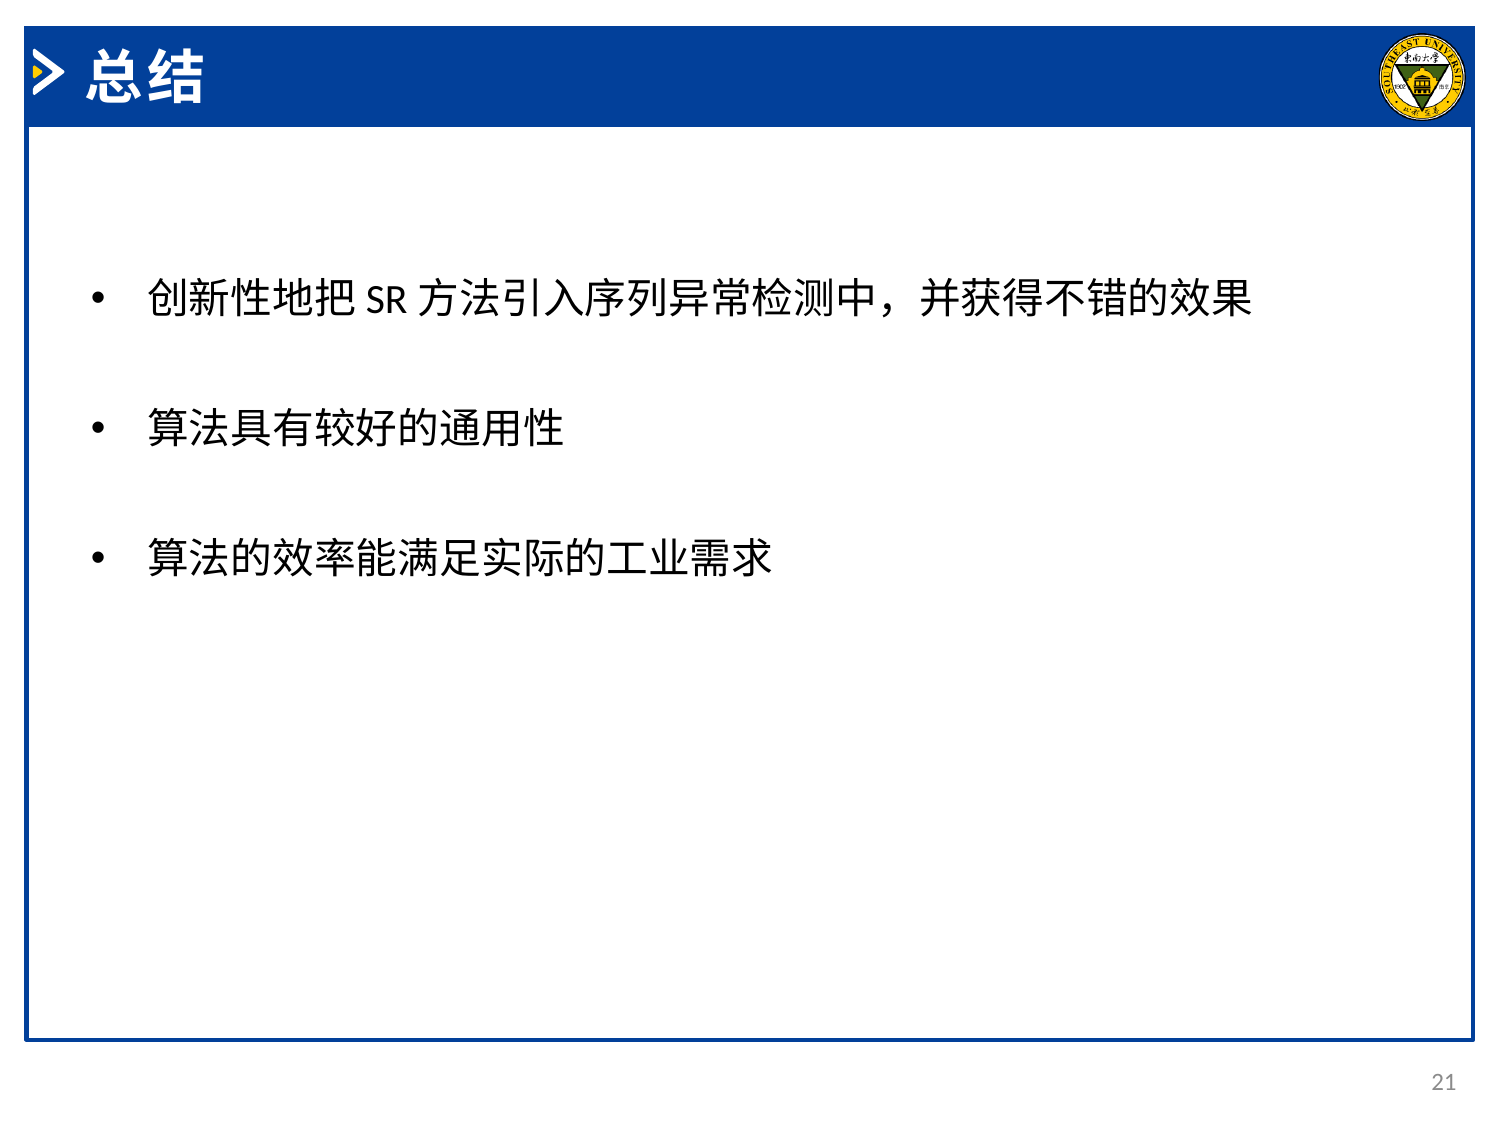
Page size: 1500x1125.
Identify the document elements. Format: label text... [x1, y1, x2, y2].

picture [1378, 33, 1467, 121]
text_box 创新性地把SR方法引入序列异常检测中，并获得不错的效果 算法具有较好的通用性 算法的效率能满足实际的工业需求 [76, 189, 1433, 655]
slide_number 21 [1382, 1051, 1472, 1111]
text_box 总结 [70, 32, 605, 118]
